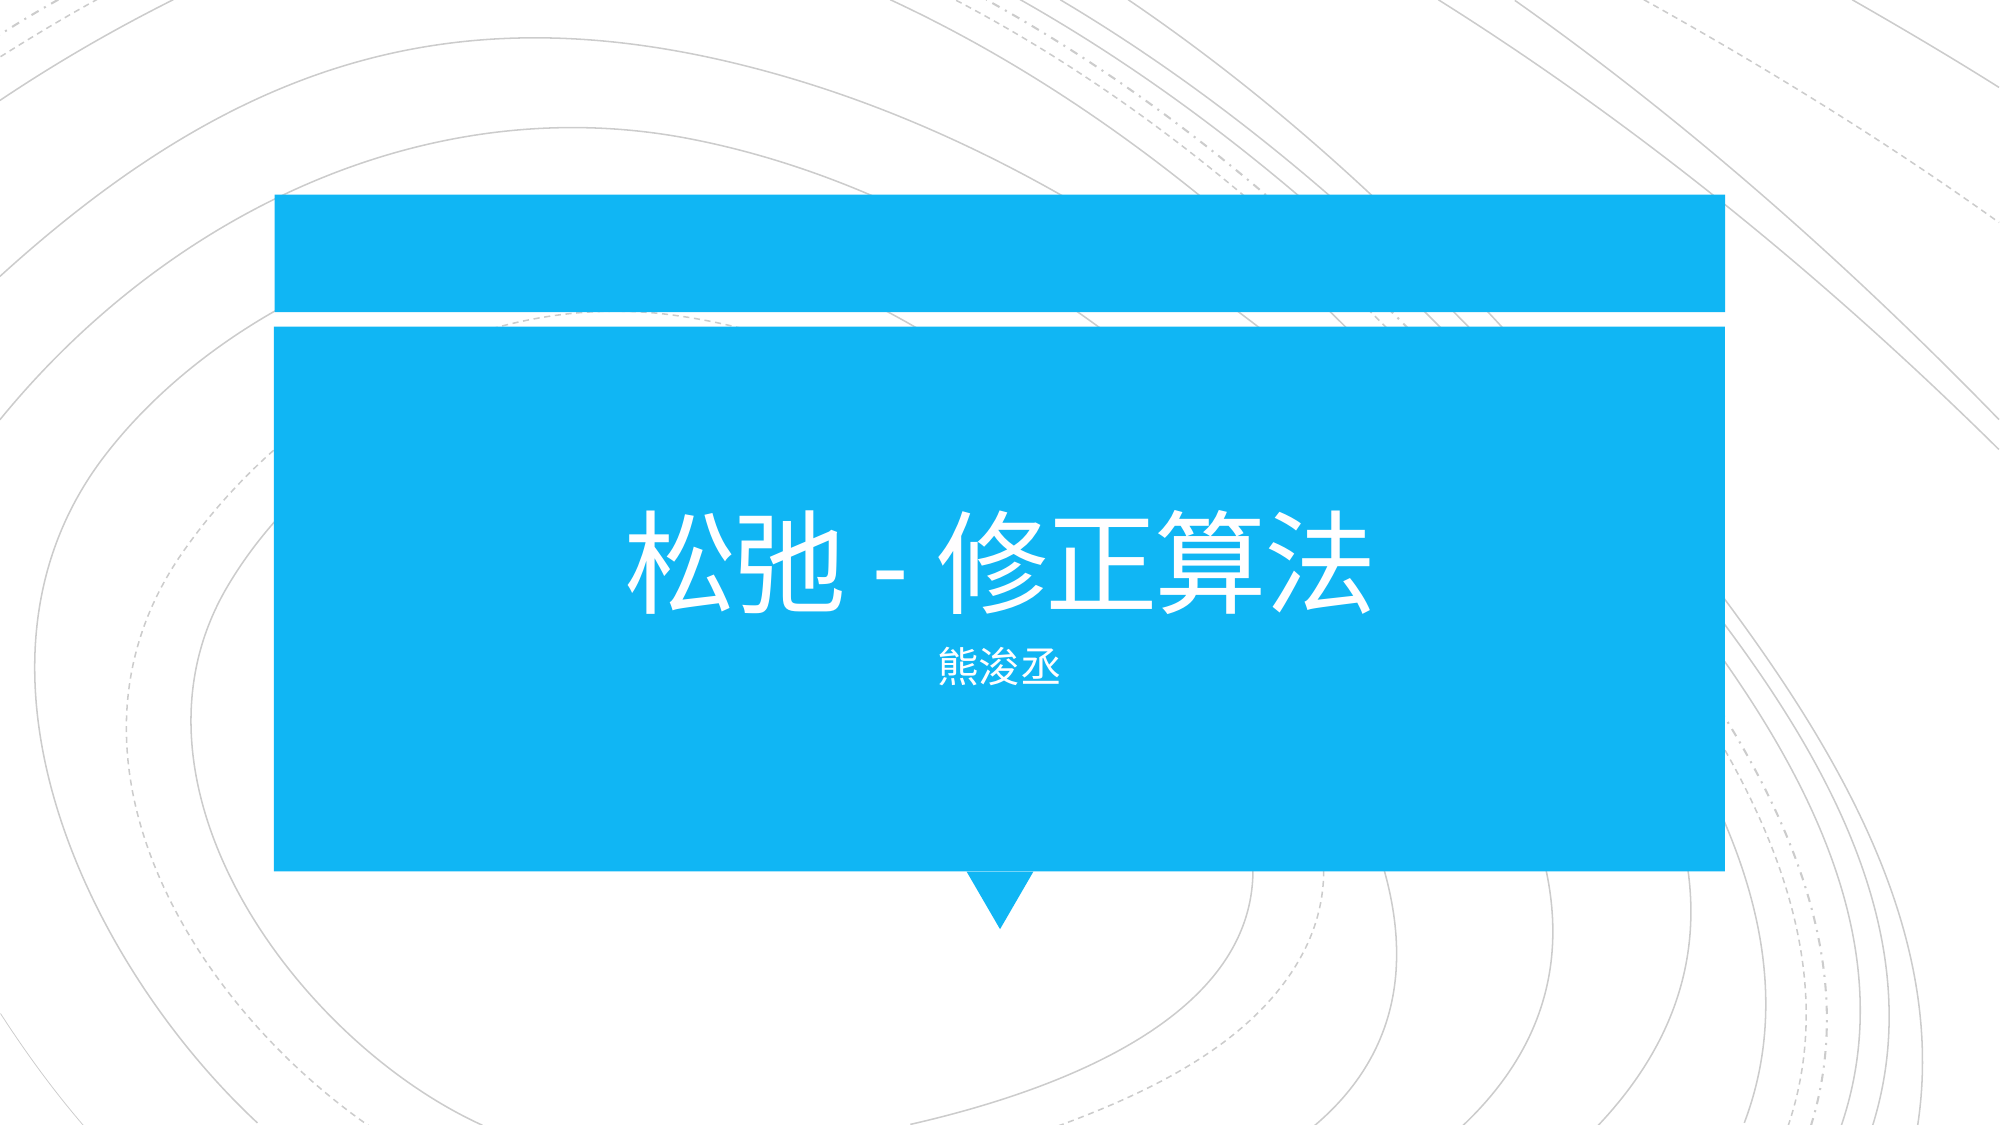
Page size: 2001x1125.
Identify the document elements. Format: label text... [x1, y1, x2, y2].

title 松弛-修正算法 [288, 340, 1713, 628]
subtitle 熊浚丞 [288, 640, 1712, 858]
